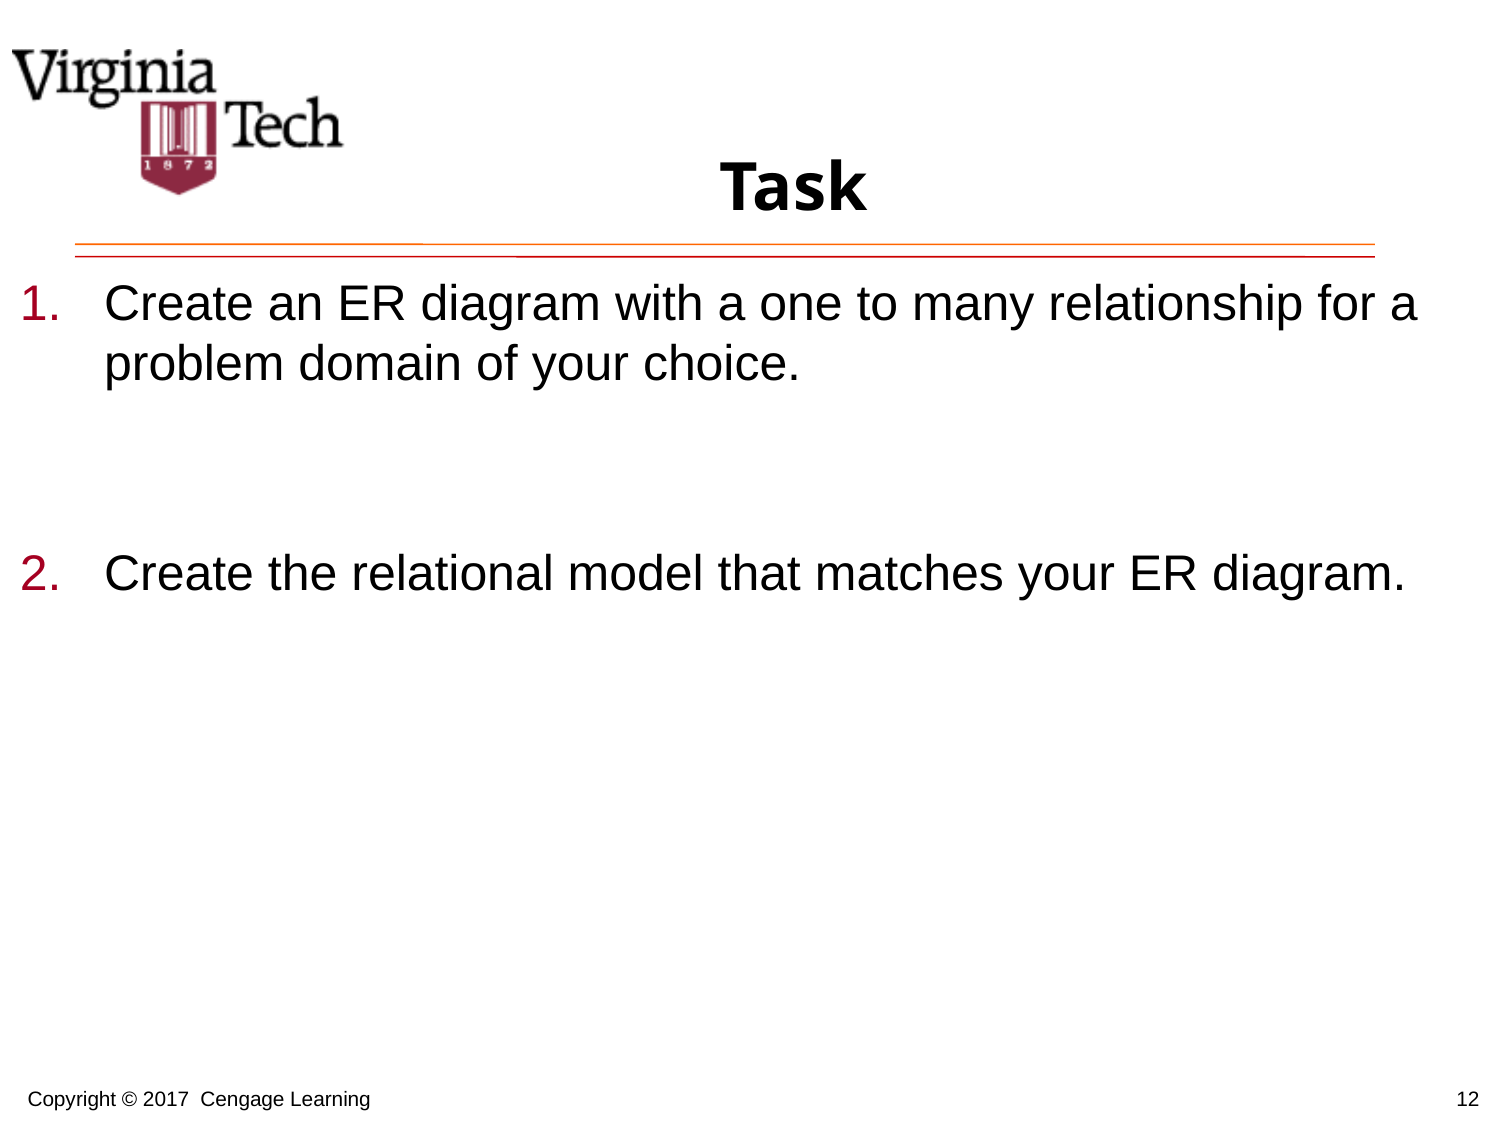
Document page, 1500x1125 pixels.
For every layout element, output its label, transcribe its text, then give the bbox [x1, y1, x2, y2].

text_box Copyright © 2017 Cengage Learning [12, 1078, 488, 1116]
title Task [300, 84, 1288, 262]
text_box 12 [1441, 1077, 1500, 1116]
picture [12, 49, 350, 197]
list Create an ER diagram with a one to many relationship for a problem domain of your choice. Create the relational model that matches your ER diagram. [4, 262, 1500, 1025]
